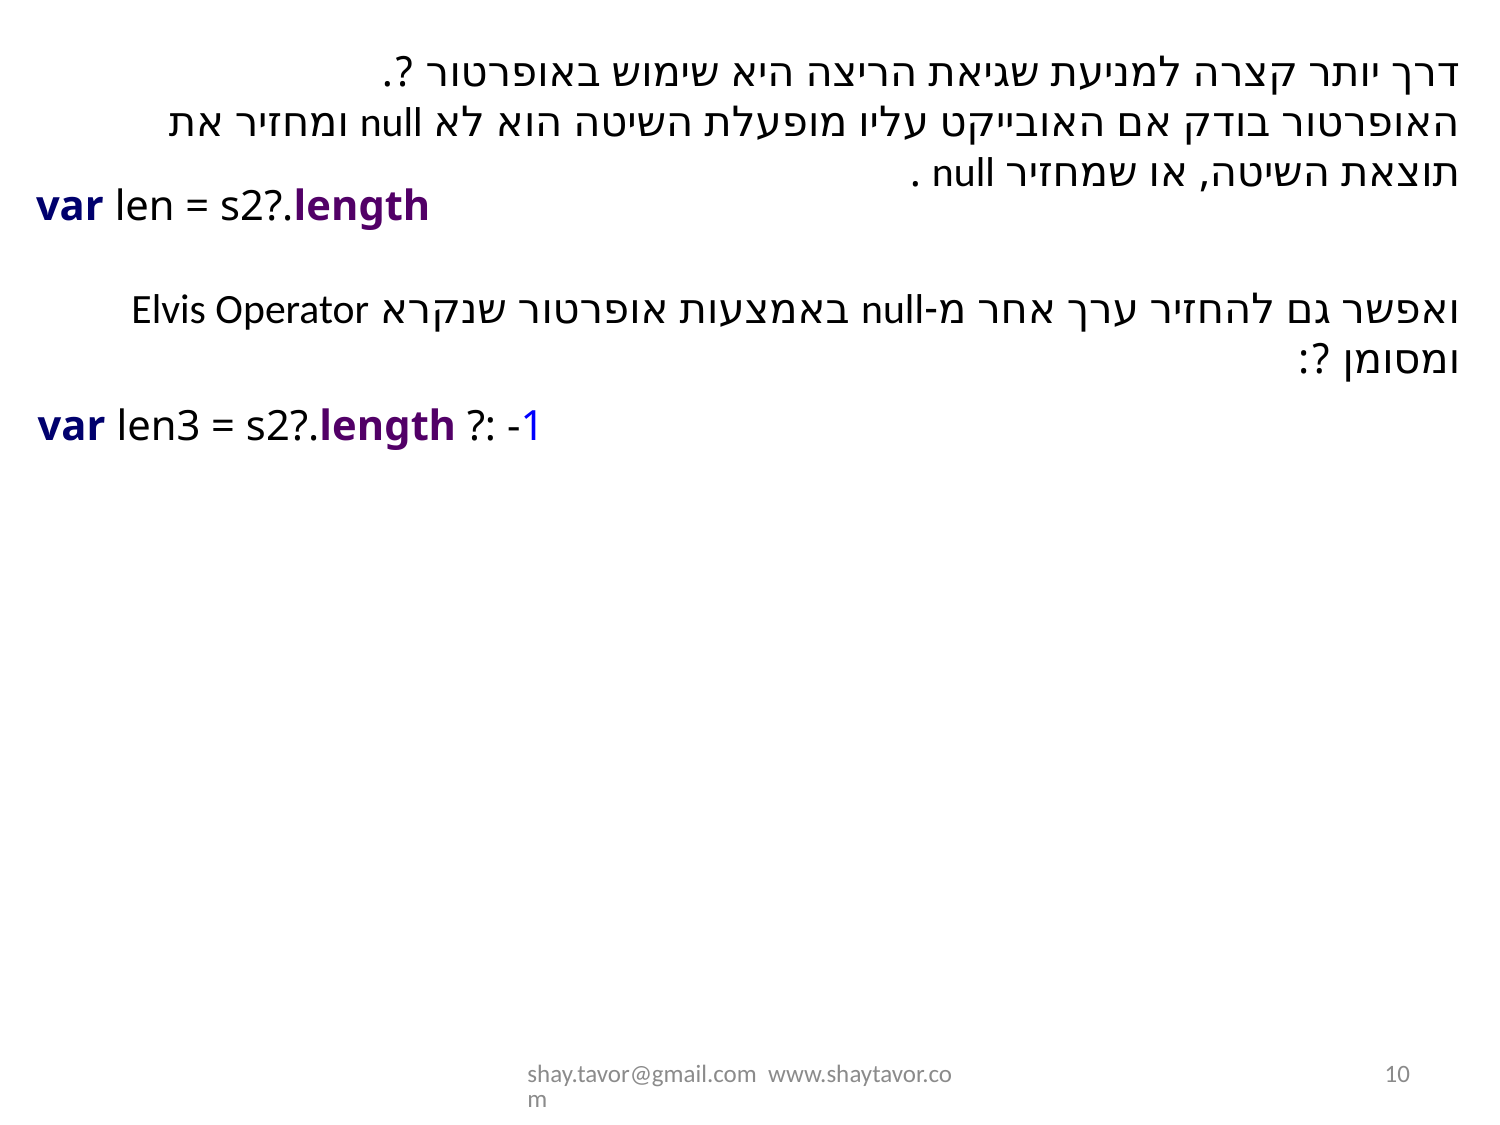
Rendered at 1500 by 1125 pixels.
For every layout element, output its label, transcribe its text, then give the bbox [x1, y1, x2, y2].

text_box var len3 = s2?.length ?: -1 [23, 391, 560, 456]
text_box דרך יותר קצרה למניעת שגיאת הריצה היא שימוש באופרטור ?. האופרטור בודק אם האובייקט עליו מופעלת השיטה הוא לא null ומחזיר את תוצאת השיטה, או שמחזיר null . [99, 37, 1475, 203]
text_box var len = s2?.length [21, 171, 446, 237]
text_box ואפשר גם להחזיר ערך אחר מ-null באמצעות אופרטור שנקרא Elvis Operator ומסומן ?: [99, 274, 1475, 390]
slide_number 10 [1074, 1042, 1425, 1103]
footer shay.tavor@gmail.com www.shaytavor.com [512, 1042, 988, 1103]
